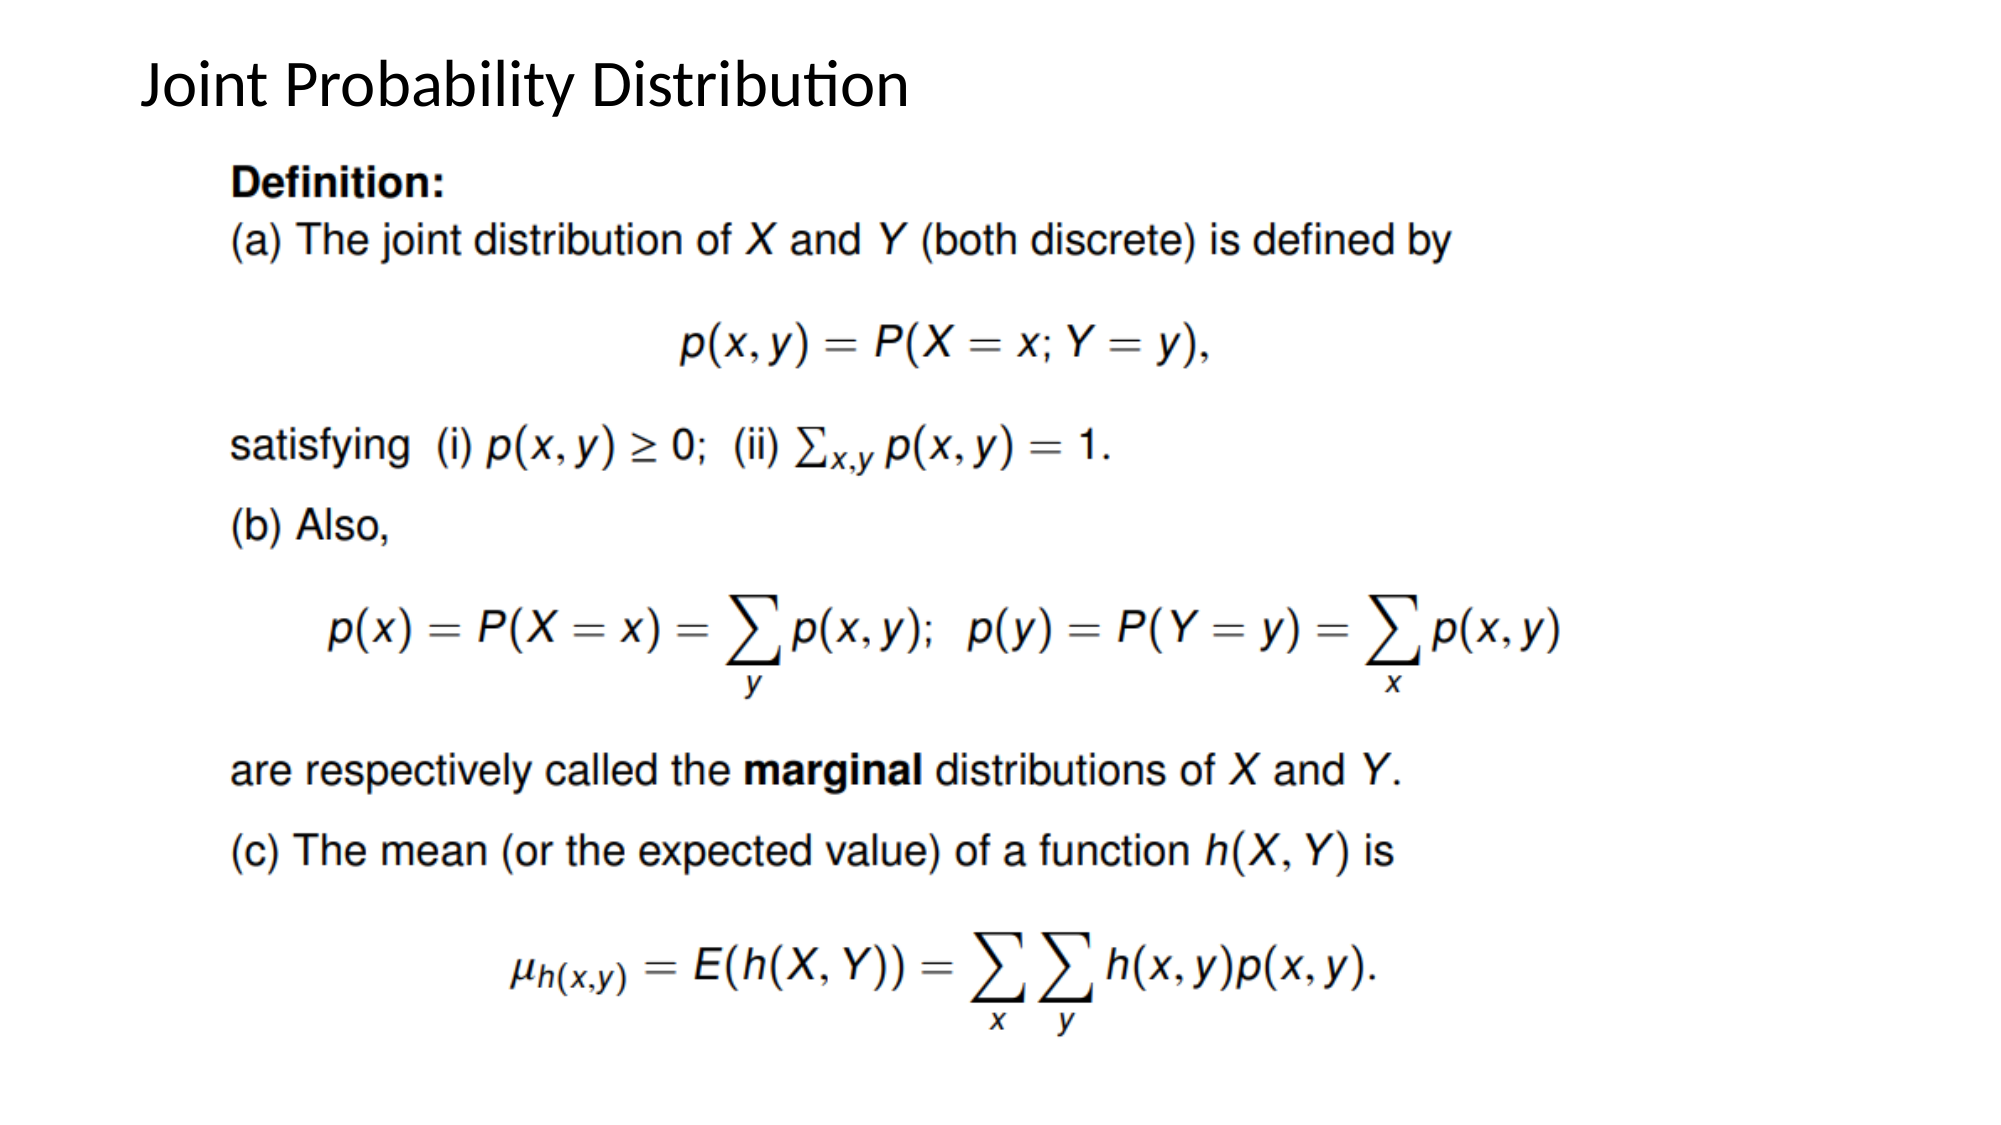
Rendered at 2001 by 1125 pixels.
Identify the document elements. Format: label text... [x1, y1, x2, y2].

text_box Joint Probability Distribution [126, 32, 927, 127]
picture [200, 142, 1632, 1045]
